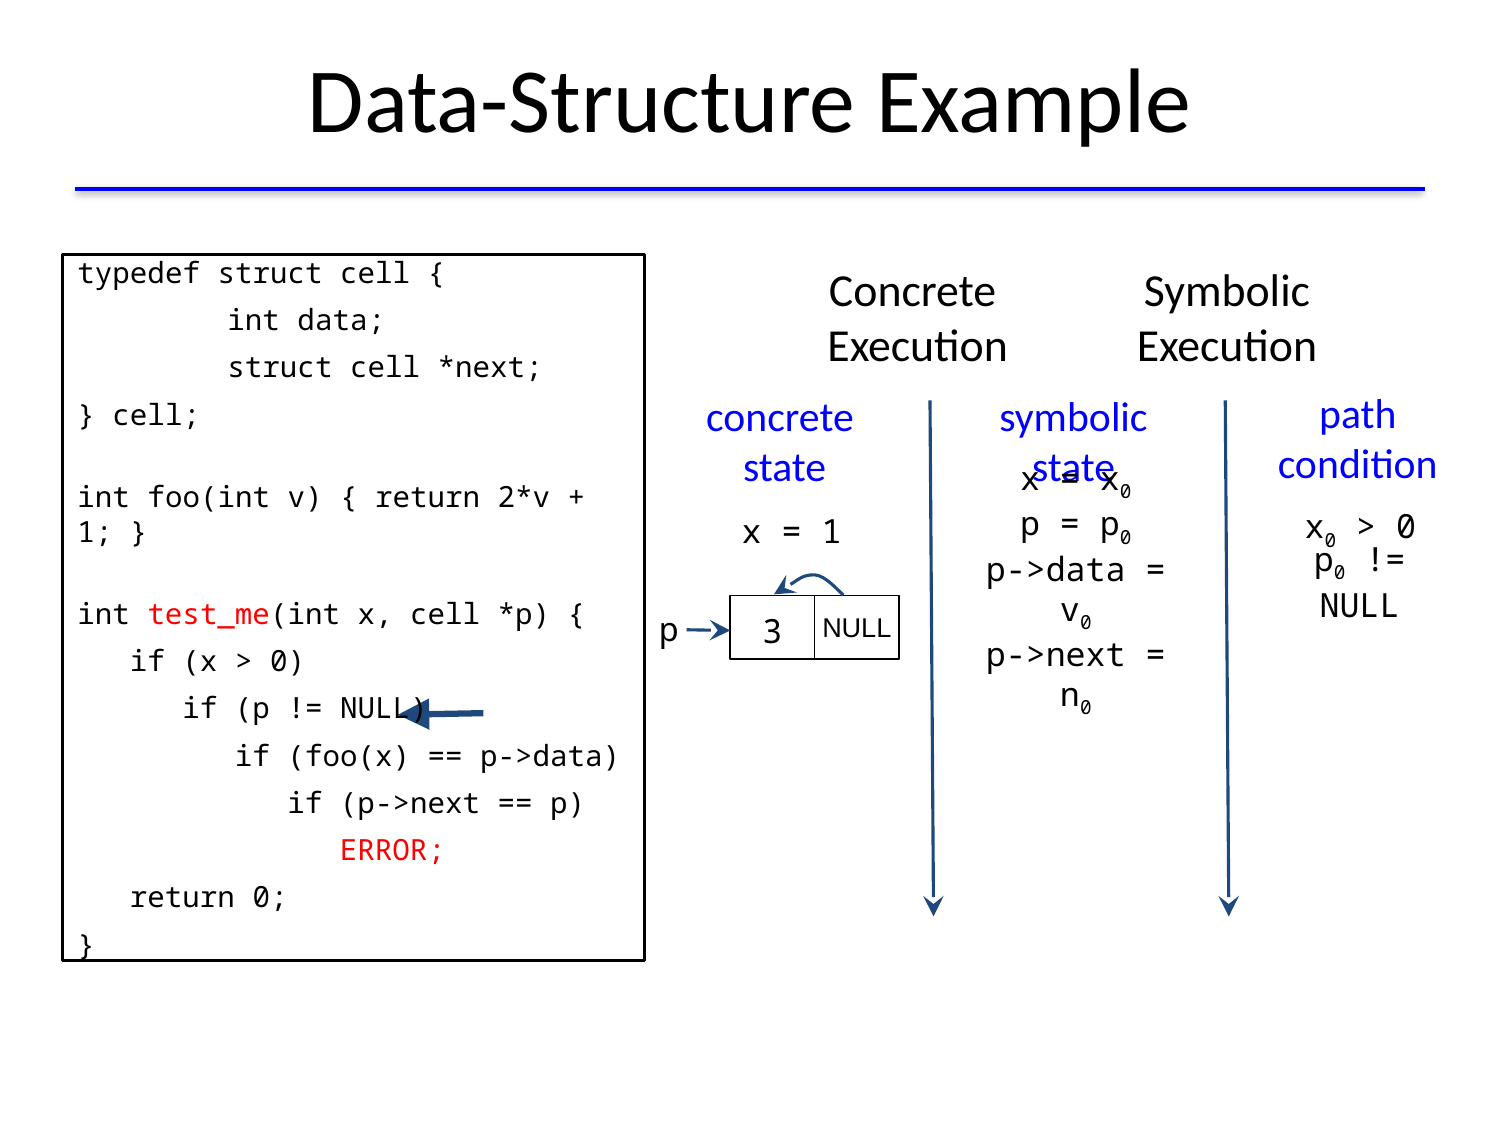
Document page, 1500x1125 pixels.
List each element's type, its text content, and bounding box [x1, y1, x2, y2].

text_box symbolic state [926, 388, 1230, 491]
text_box NULL [815, 595, 899, 660]
text_box 3 [730, 595, 815, 660]
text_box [929, 400, 934, 917]
text_box p [643, 593, 692, 642]
text_box Symbolic Execution [1078, 264, 1376, 367]
text_box p0 != NULL [1254, 538, 1465, 623]
text_box [773, 574, 844, 596]
text_box typedef struct cell { int data; struct cell *next; } cell; int foo(int v) { return 2*v + 1; } int test_me(int x, cell *p) { if (x > 0) if (p != NULL) if (foo(x) == p->data) if (p->next == p) ERROR; return 0; } [62, 254, 645, 961]
text_box path condition [1248, 386, 1467, 489]
text_box Concrete Execution [762, 264, 1074, 367]
title Data-Structure Example [75, 1, 1425, 190]
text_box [1225, 400, 1230, 917]
text_box x = 1 [708, 495, 875, 565]
text_box x0 > 0 [1257, 486, 1464, 538]
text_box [397, 712, 484, 716]
text_box x = x0 p = p0 p->data = v0 p->next = n0 [946, 484, 1206, 692]
text_box concrete state [645, 388, 926, 491]
